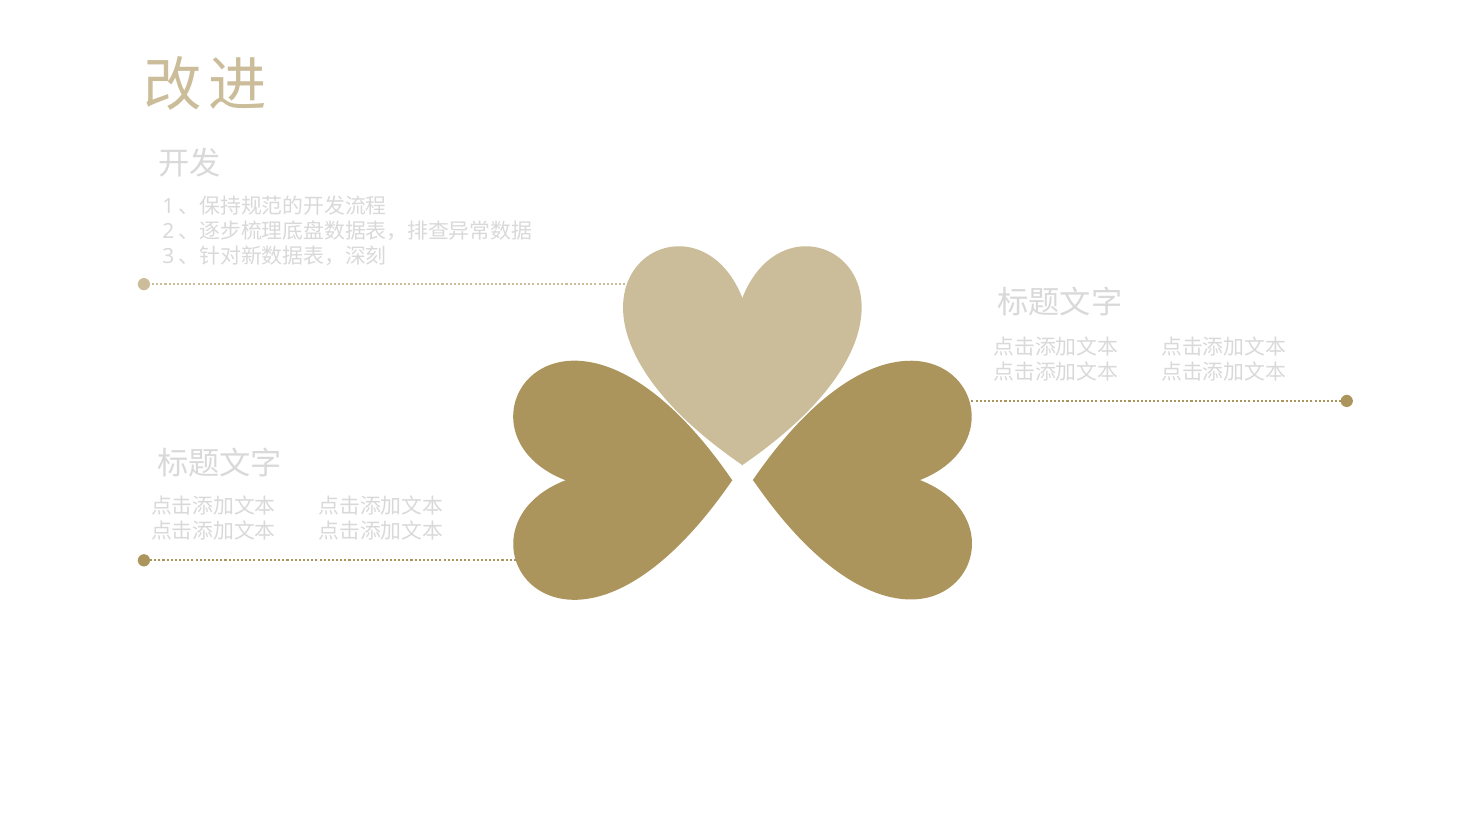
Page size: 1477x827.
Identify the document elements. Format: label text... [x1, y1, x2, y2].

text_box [935, 274, 1347, 402]
text_box 改进 [143, 47, 267, 118]
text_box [136, 436, 563, 561]
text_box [143, 136, 669, 285]
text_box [562, 310, 683, 650]
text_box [801, 311, 923, 650]
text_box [622, 245, 862, 466]
